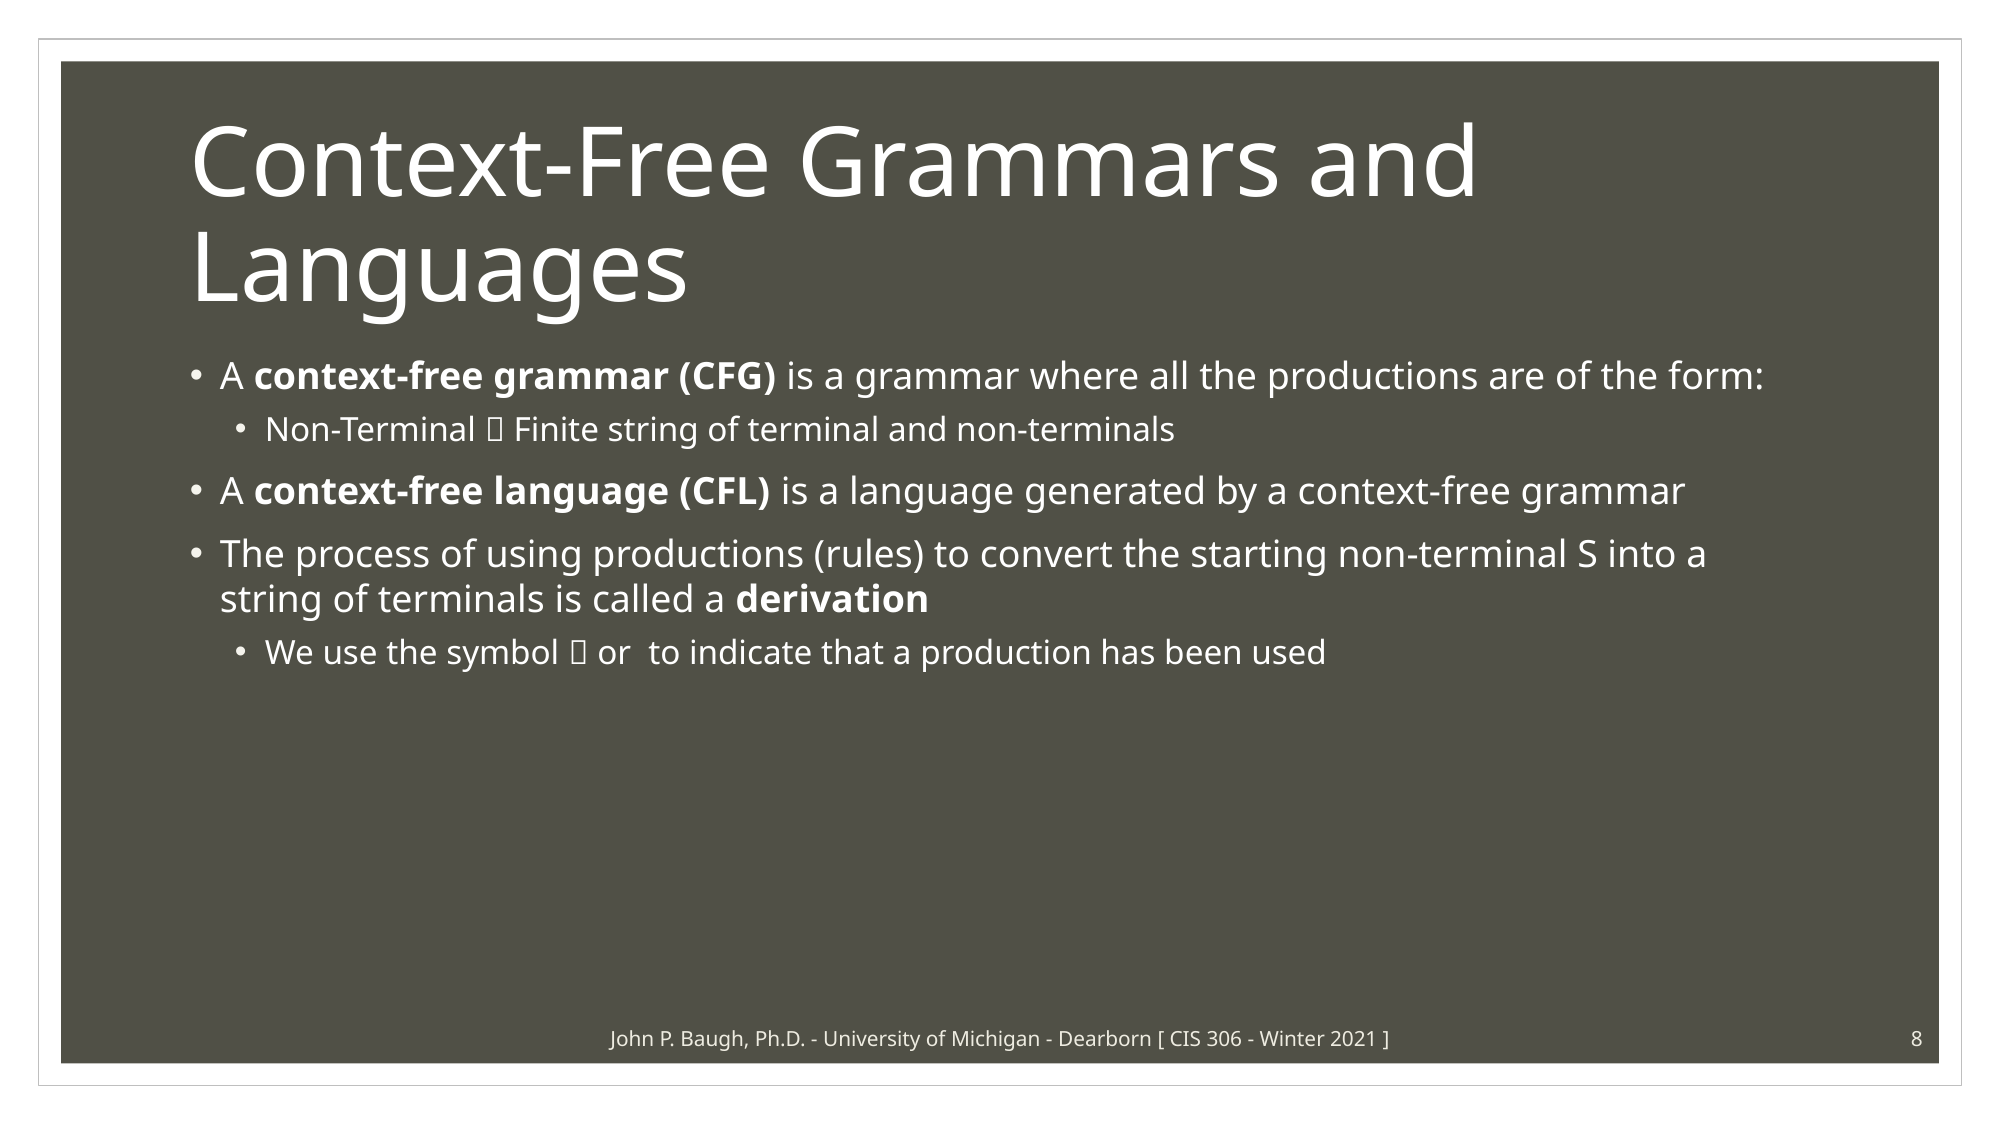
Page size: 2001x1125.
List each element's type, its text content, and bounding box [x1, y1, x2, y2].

slide_number 8 [1697, 1019, 1938, 1062]
title Context-Free Grammars and Languages [174, 105, 1825, 331]
footer John P. Baugh, Ph.D. - University of Michigan - Dearborn [ CIS 306 - Winter 2021 ] [572, 1019, 1428, 1062]
